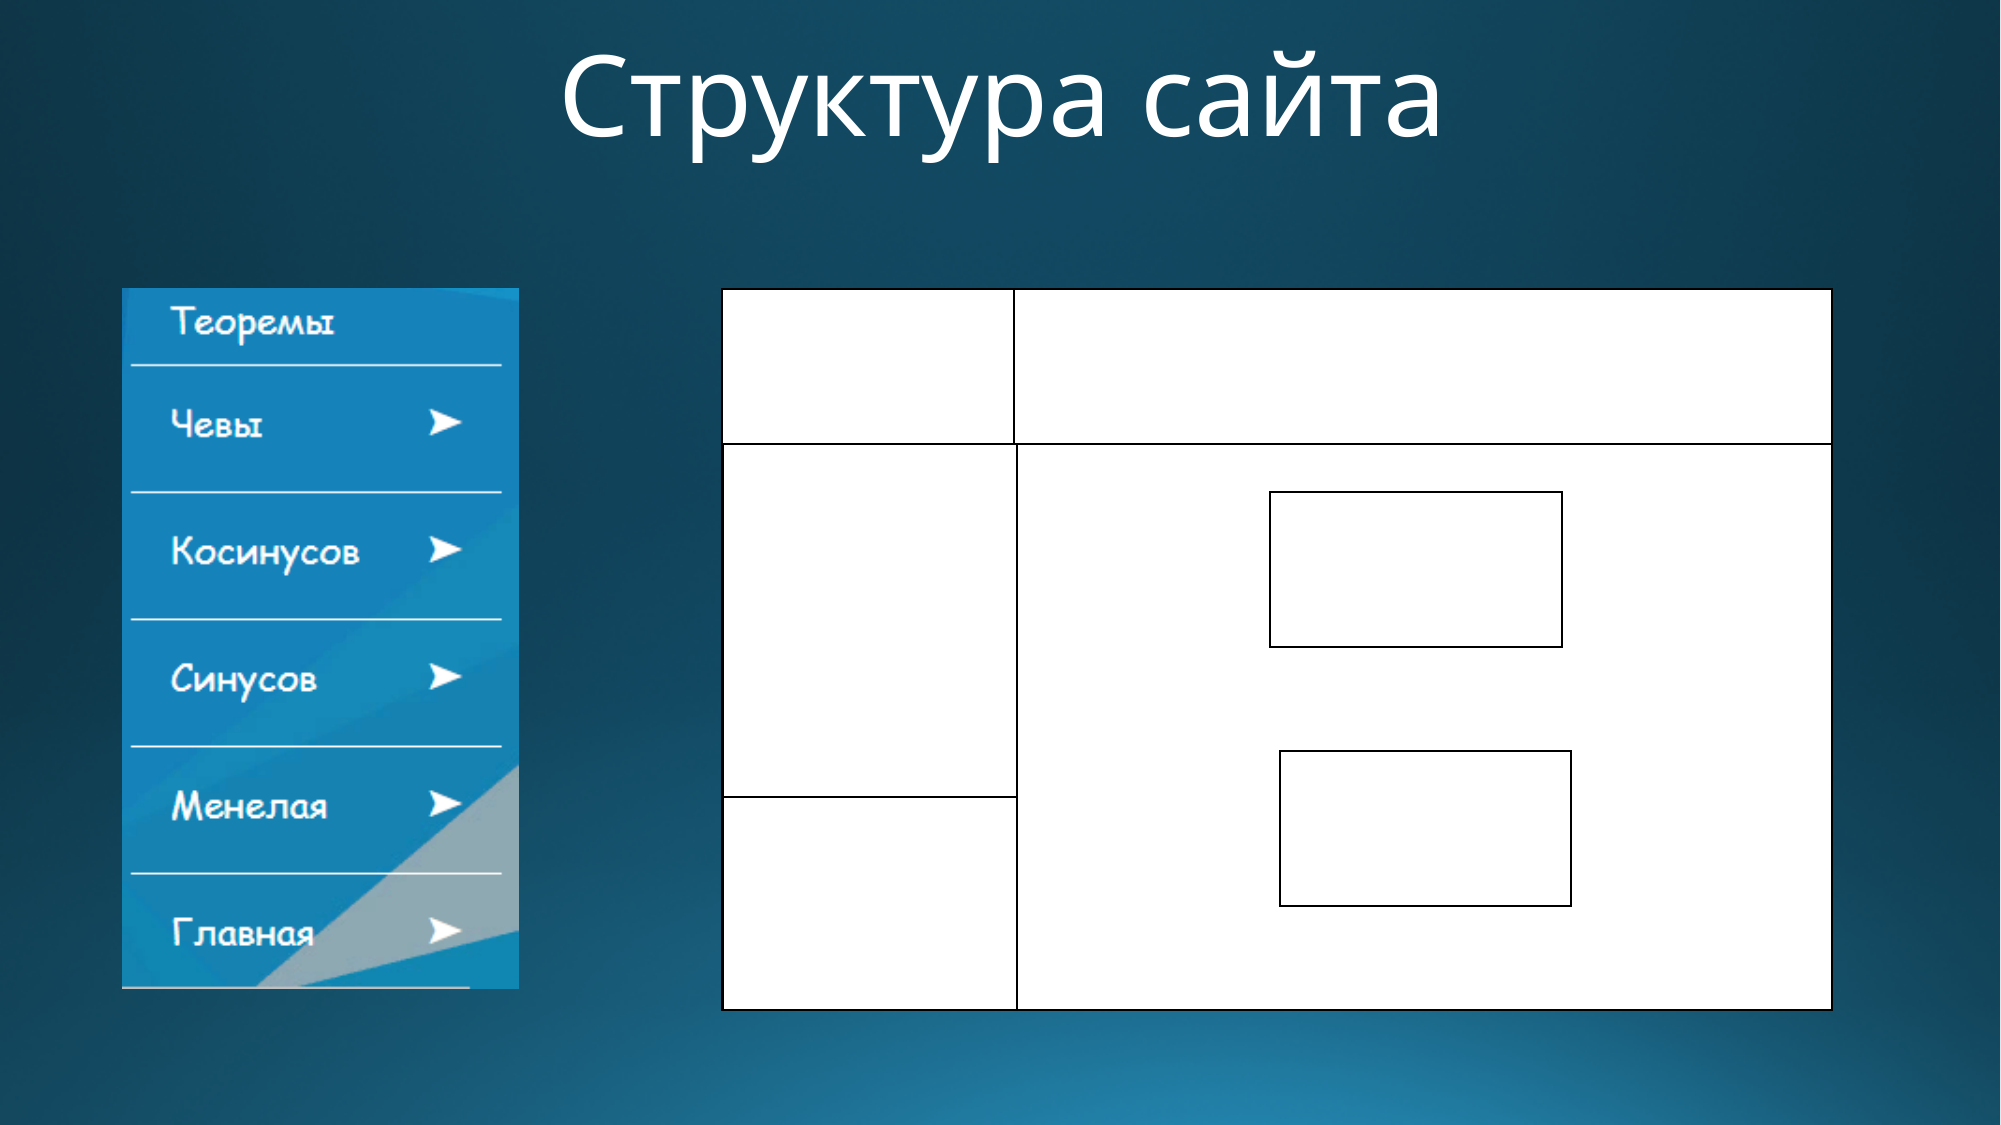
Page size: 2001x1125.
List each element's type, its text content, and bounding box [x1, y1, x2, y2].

text_box [721, 288, 1013, 443]
picture [0, 0, 2001, 1125]
text_box [1018, 445, 1833, 1011]
text_box [1269, 491, 1563, 648]
text_box [1013, 288, 1833, 445]
text_box [721, 798, 1018, 1011]
text_box [721, 443, 1018, 798]
text_box [1279, 750, 1572, 907]
text_box Структура сайта [543, 16, 1462, 167]
